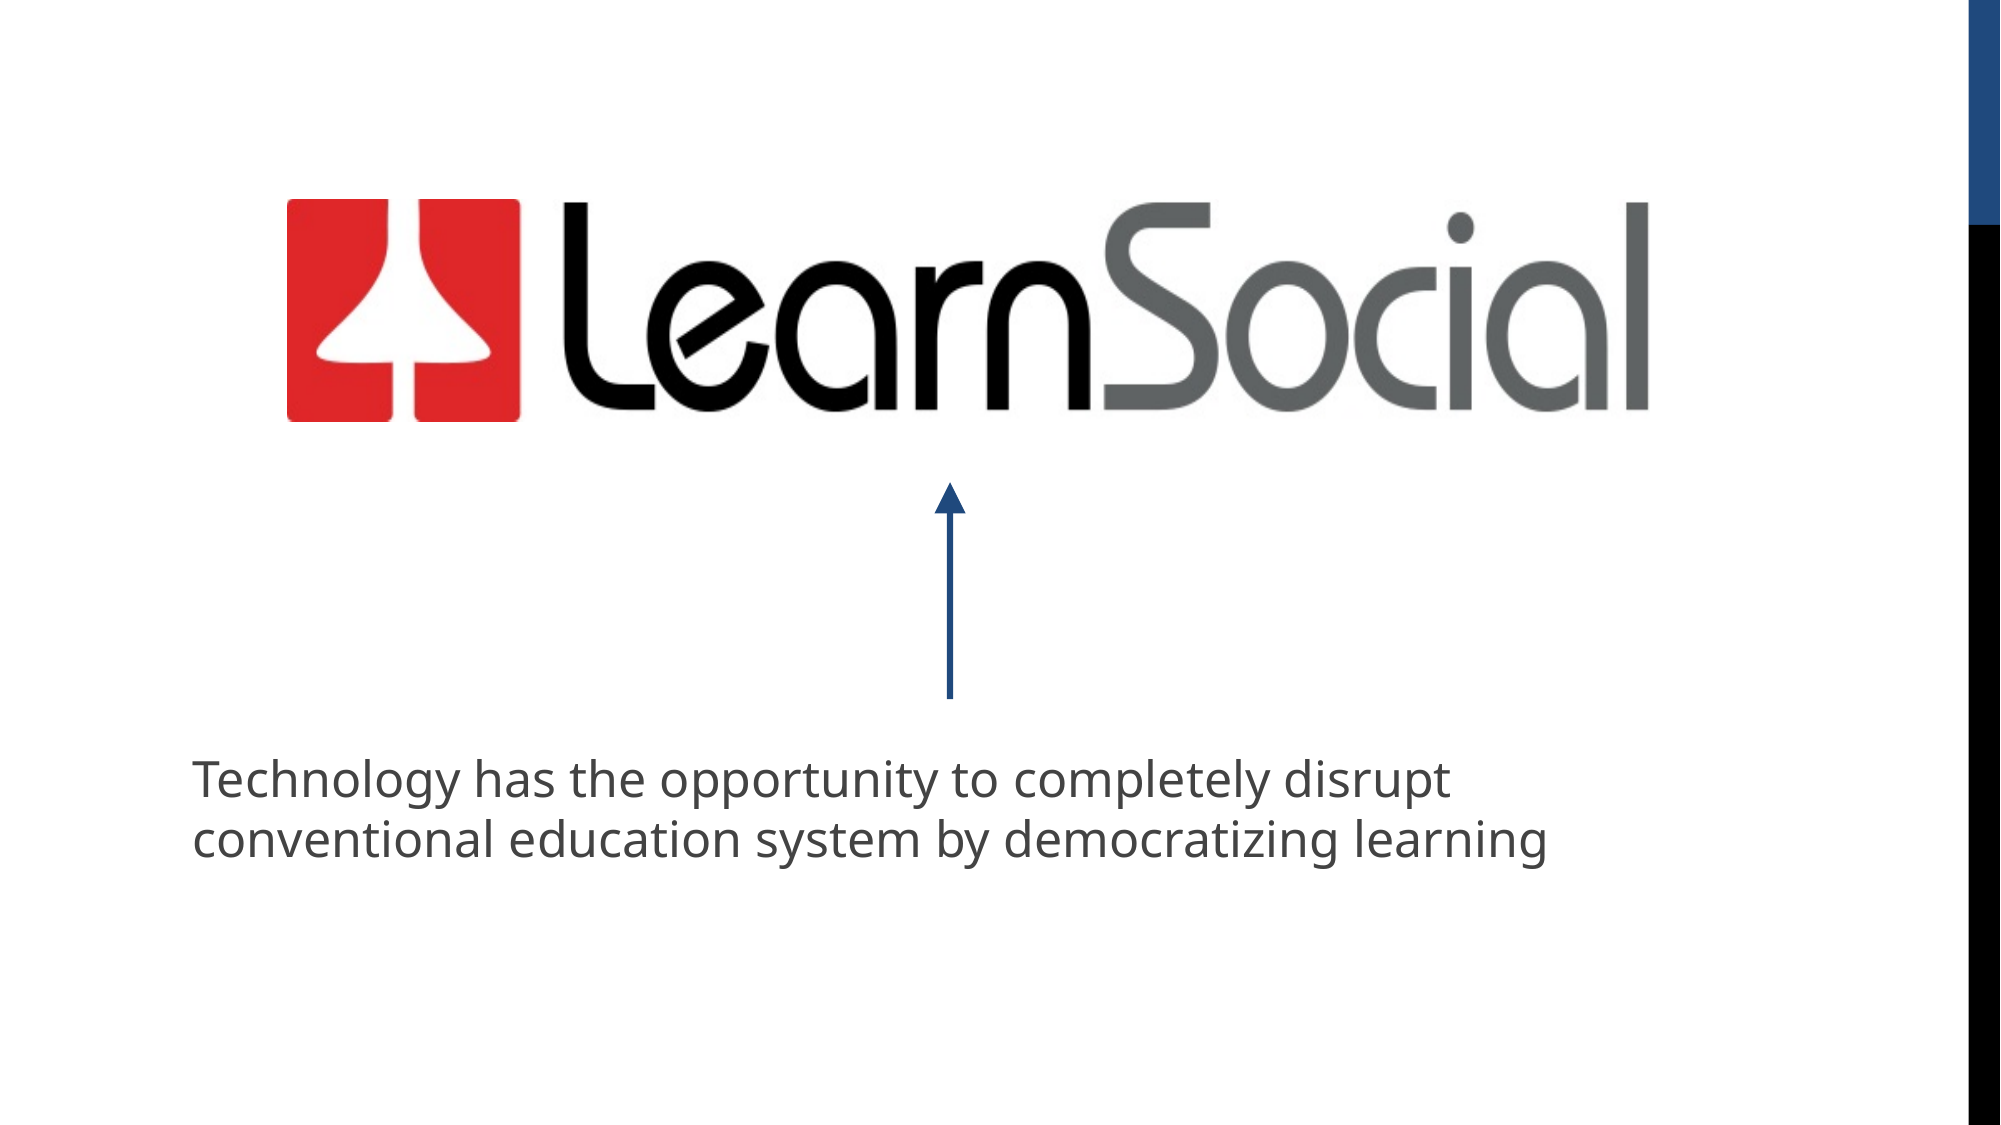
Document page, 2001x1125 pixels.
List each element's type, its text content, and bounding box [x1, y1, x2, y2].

text_box Technology has the opportunity to completely disrupt conventional education system by democratizing learning [177, 732, 1723, 974]
text_box [939, 482, 961, 700]
picture [287, 199, 1651, 422]
